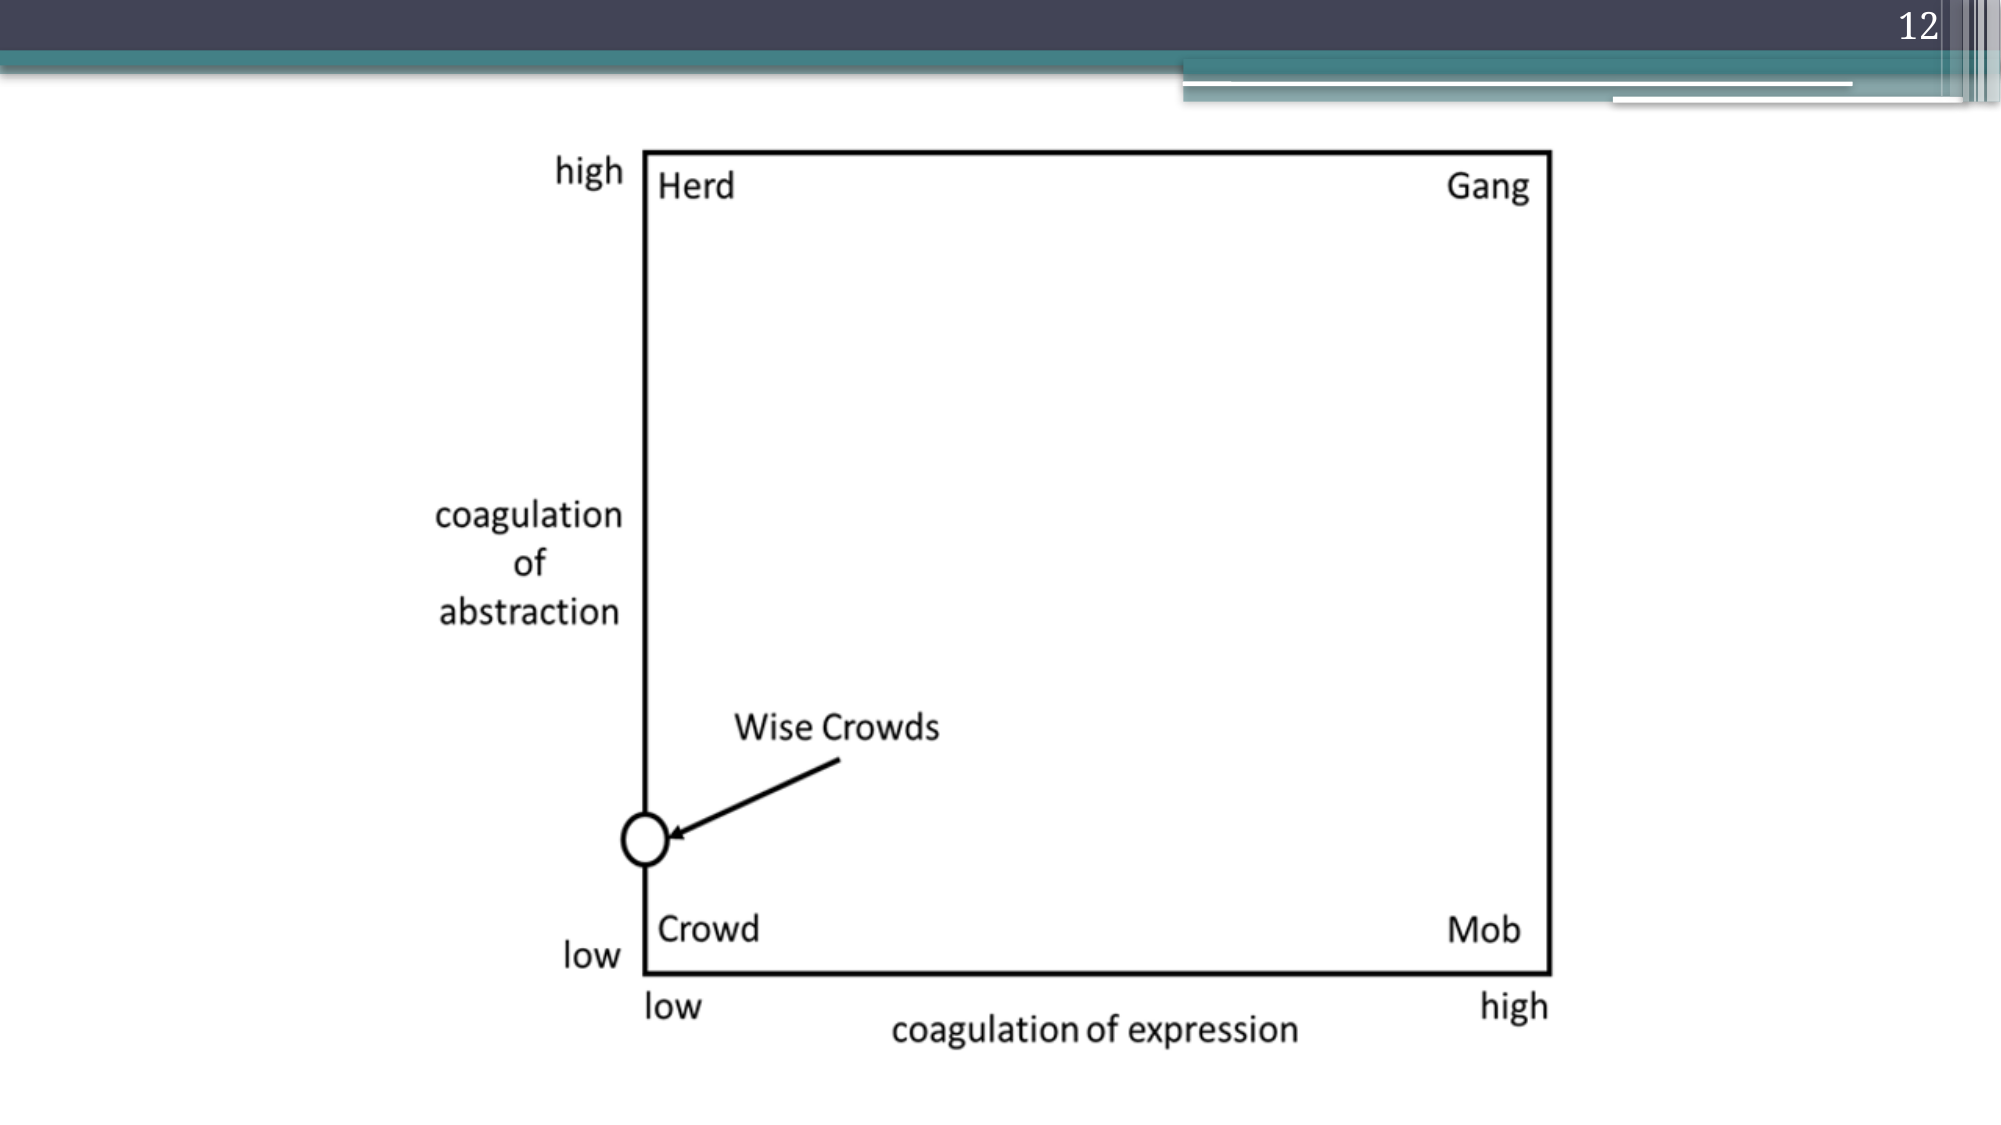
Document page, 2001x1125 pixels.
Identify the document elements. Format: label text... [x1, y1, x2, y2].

picture [411, 116, 1589, 1069]
slide_number 12 [1788, 0, 1955, 61]
